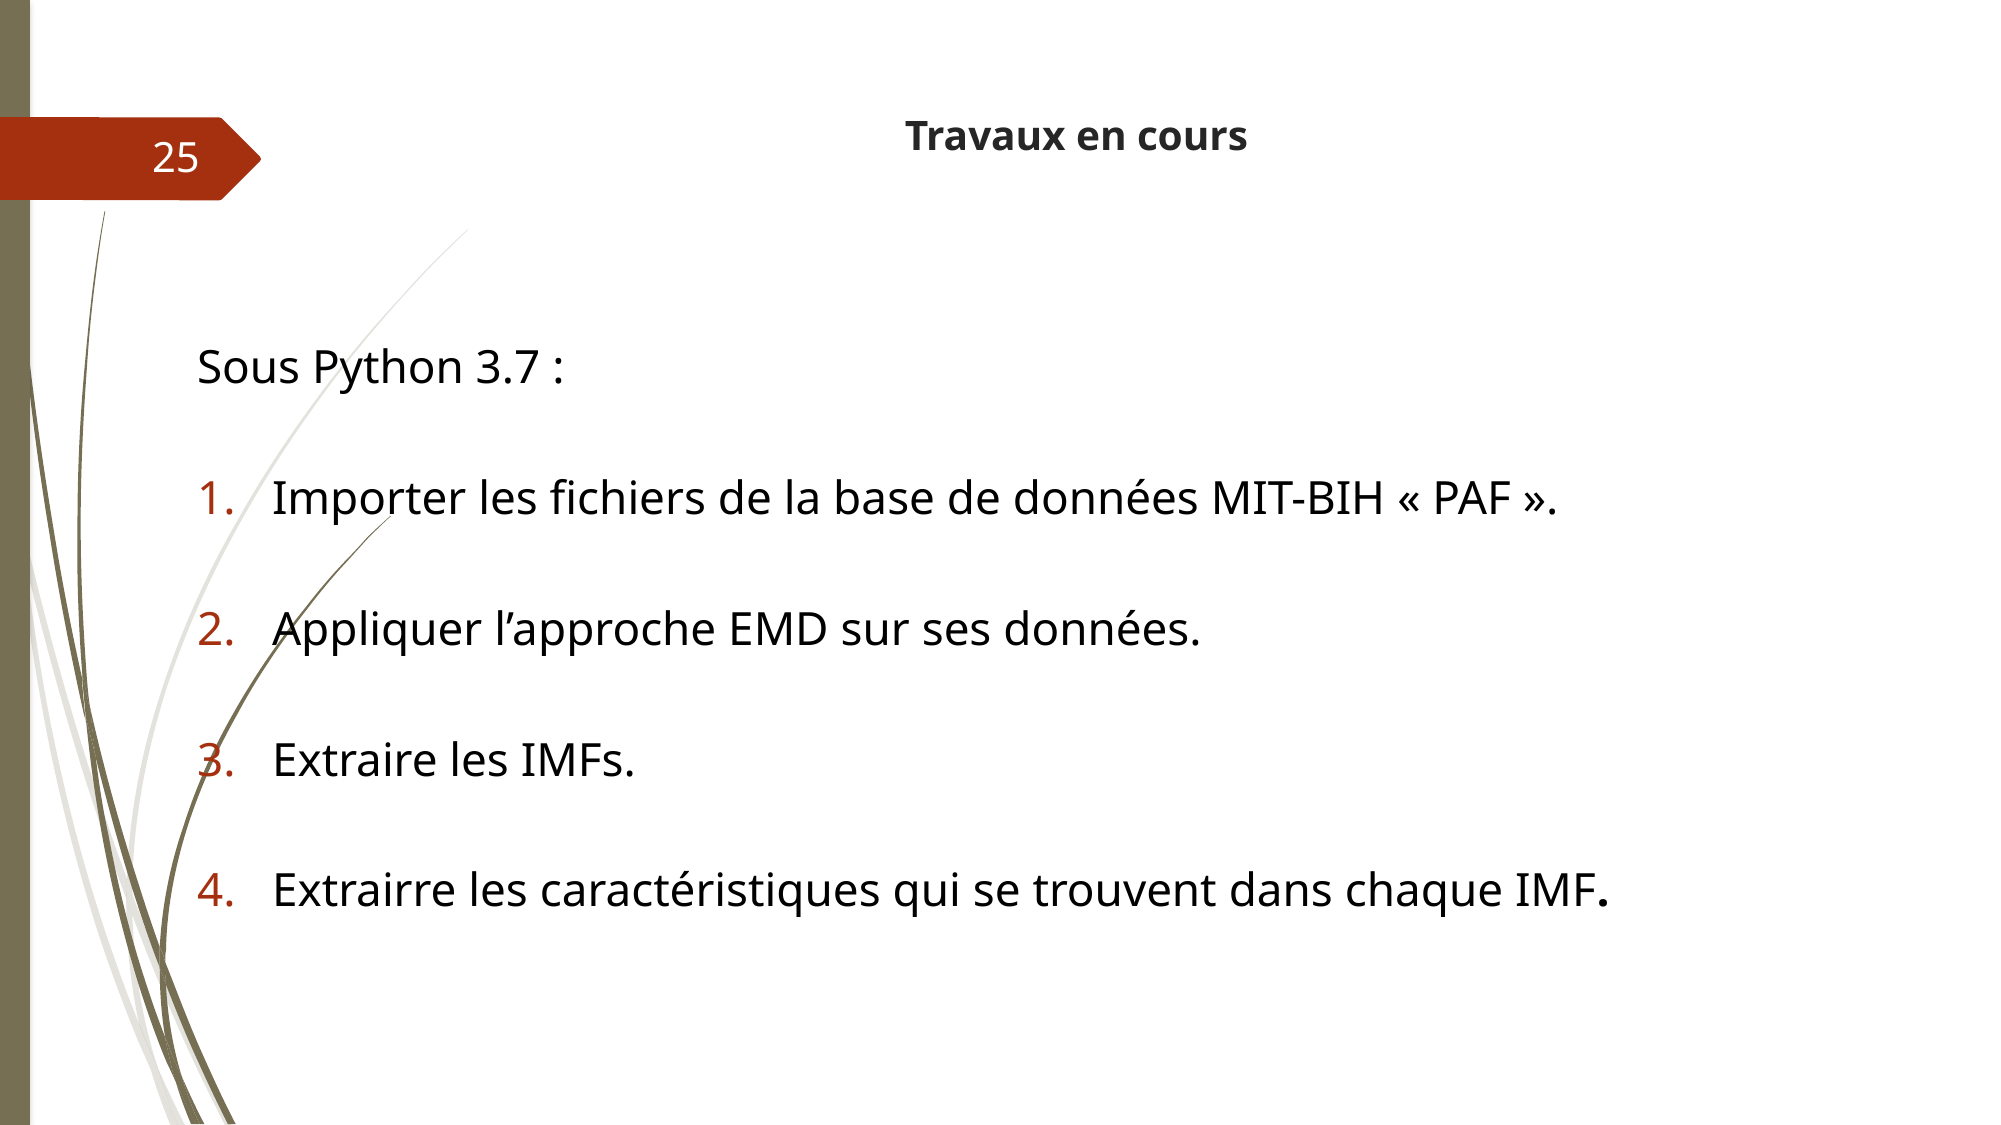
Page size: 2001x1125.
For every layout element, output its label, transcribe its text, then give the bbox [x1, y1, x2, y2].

title Travaux en cours [265, 102, 1888, 216]
list Sous Python 3.7 : Importer les fichiers de la base de données MIT-BIH « PAF ». Appliquer l’approche EMD sur ses données. Extraire les IMFs. Extrairre les caractéristiques qui se trouvent dans chaque IMF. [182, 275, 1926, 1058]
slide_number 25 [87, 129, 216, 190]
